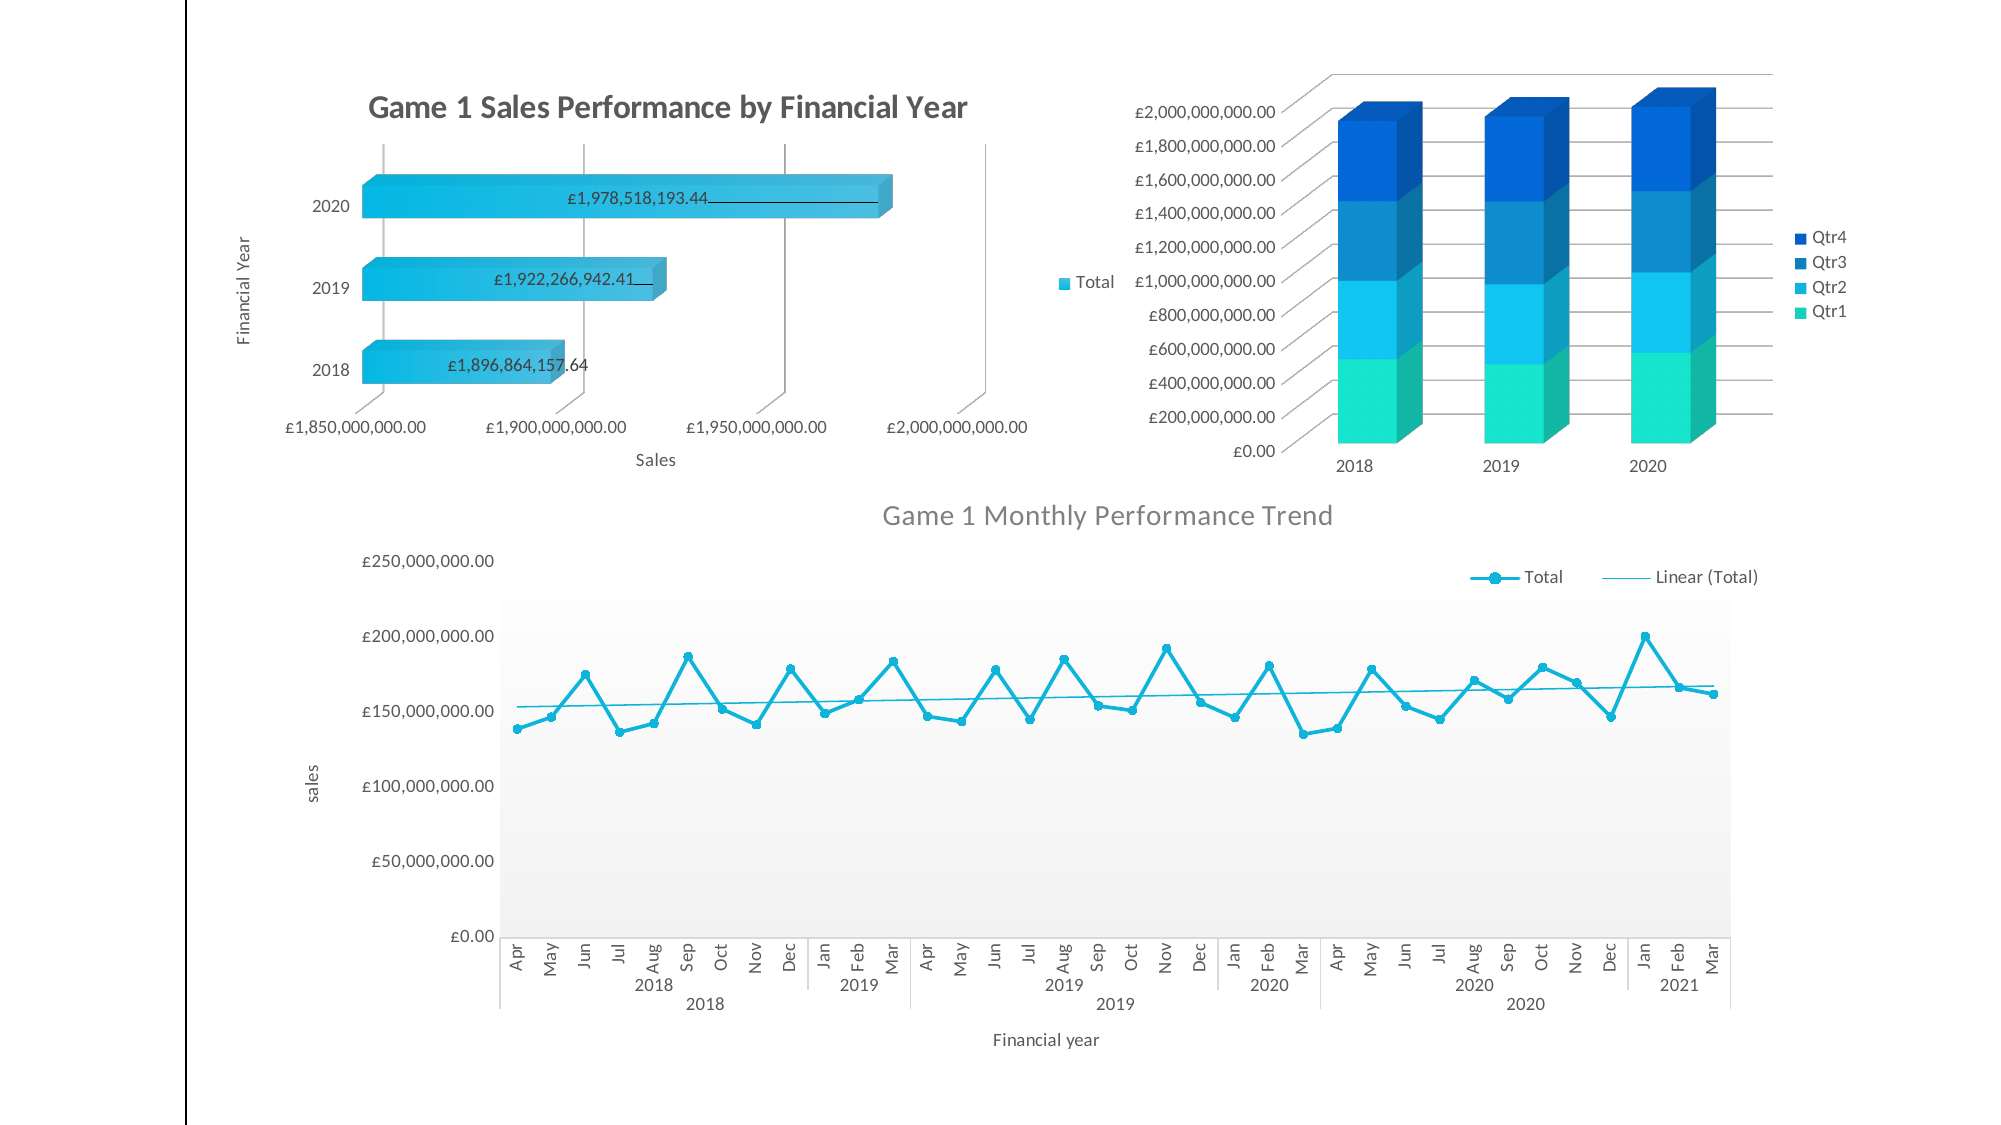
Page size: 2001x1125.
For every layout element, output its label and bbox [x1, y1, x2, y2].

chart [202, 66, 1946, 1083]
